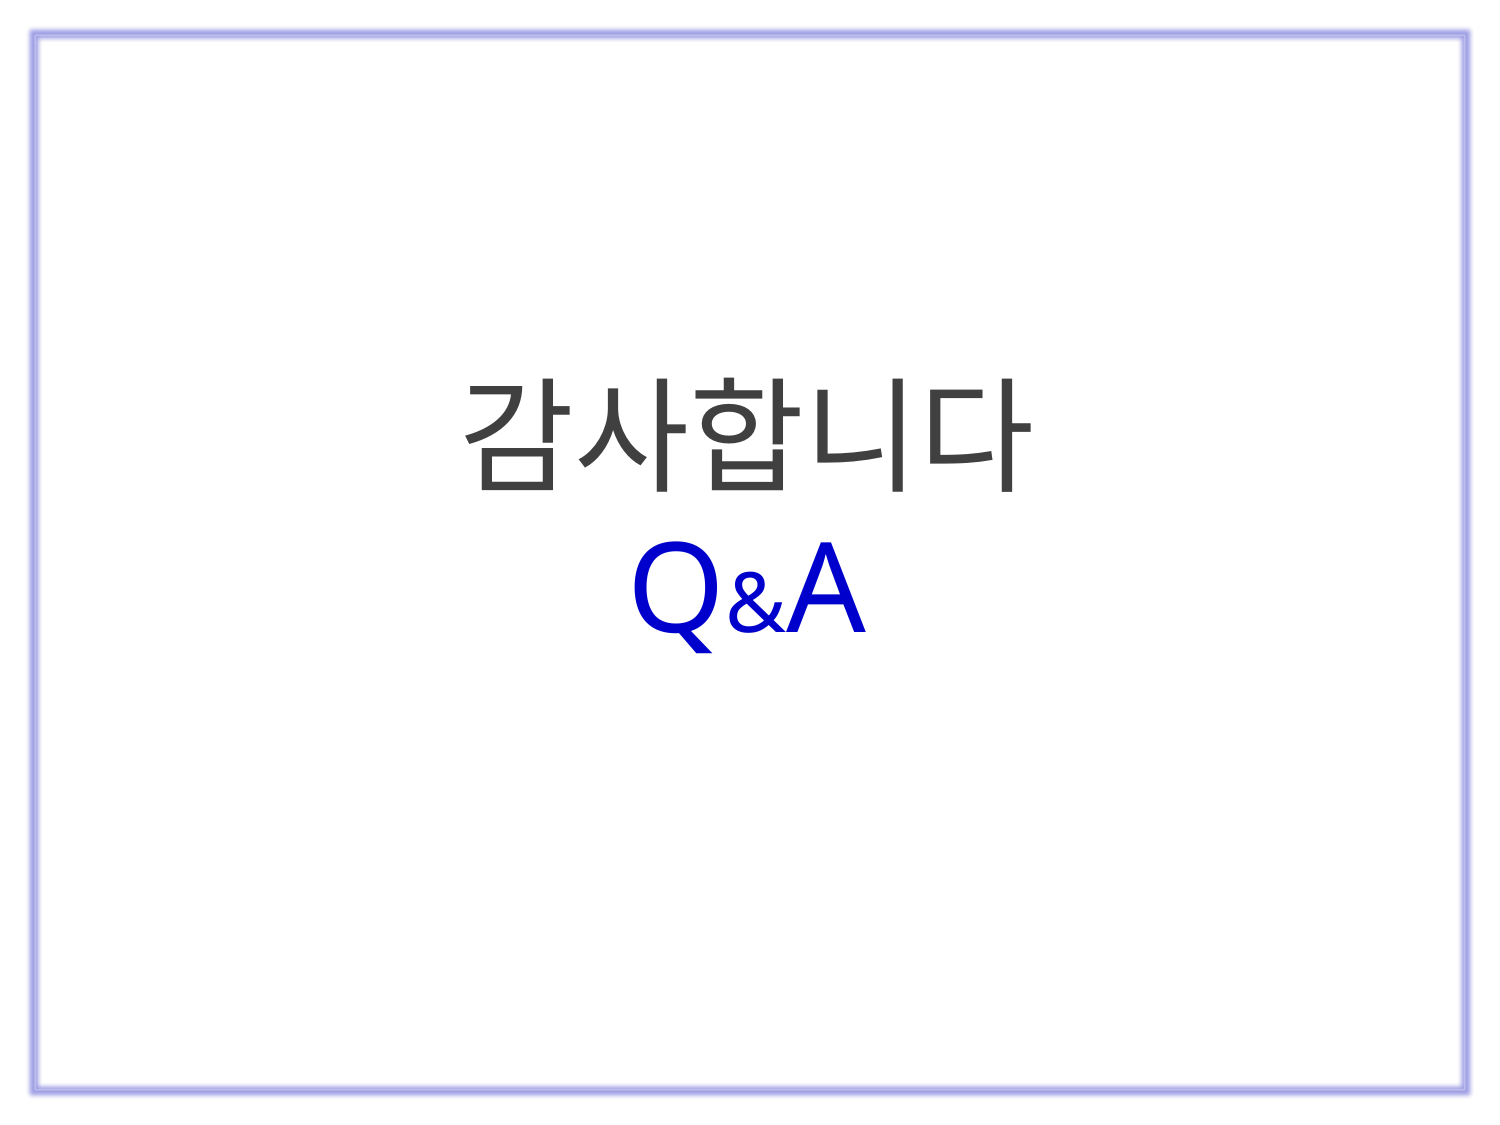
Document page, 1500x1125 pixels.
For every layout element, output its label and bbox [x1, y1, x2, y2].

text_box [35, 35, 1465, 1090]
